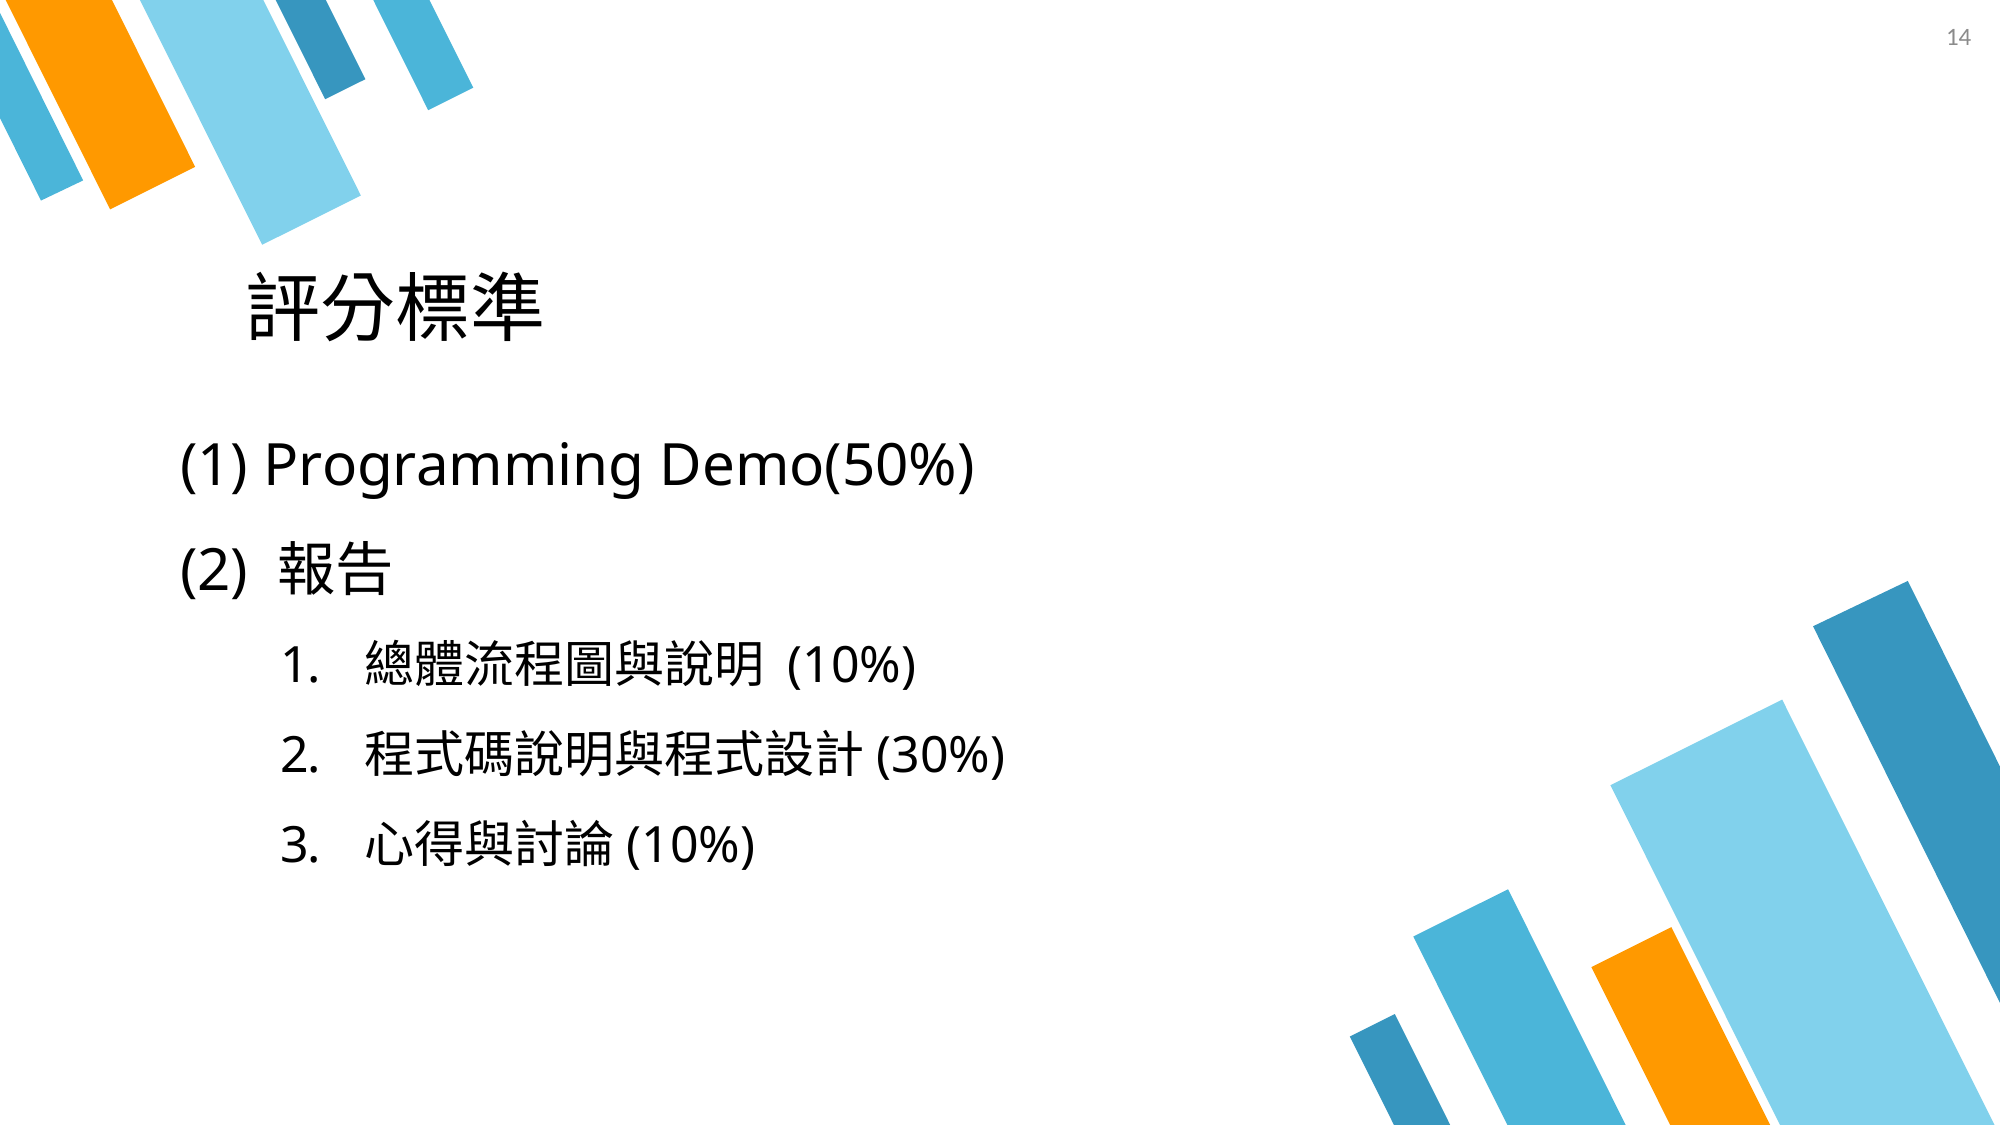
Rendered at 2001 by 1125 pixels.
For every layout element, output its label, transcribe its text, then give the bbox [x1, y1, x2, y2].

slide_number 14 [1871, 0, 1992, 87]
title 評分標準 [225, 223, 1486, 372]
list (1) Programming Demo(50%) (2) 報告 總體流程圖與說明 (10%) 程式碼說明與程式設計(30%) 心得與討論(10%) [138, 372, 1597, 924]
